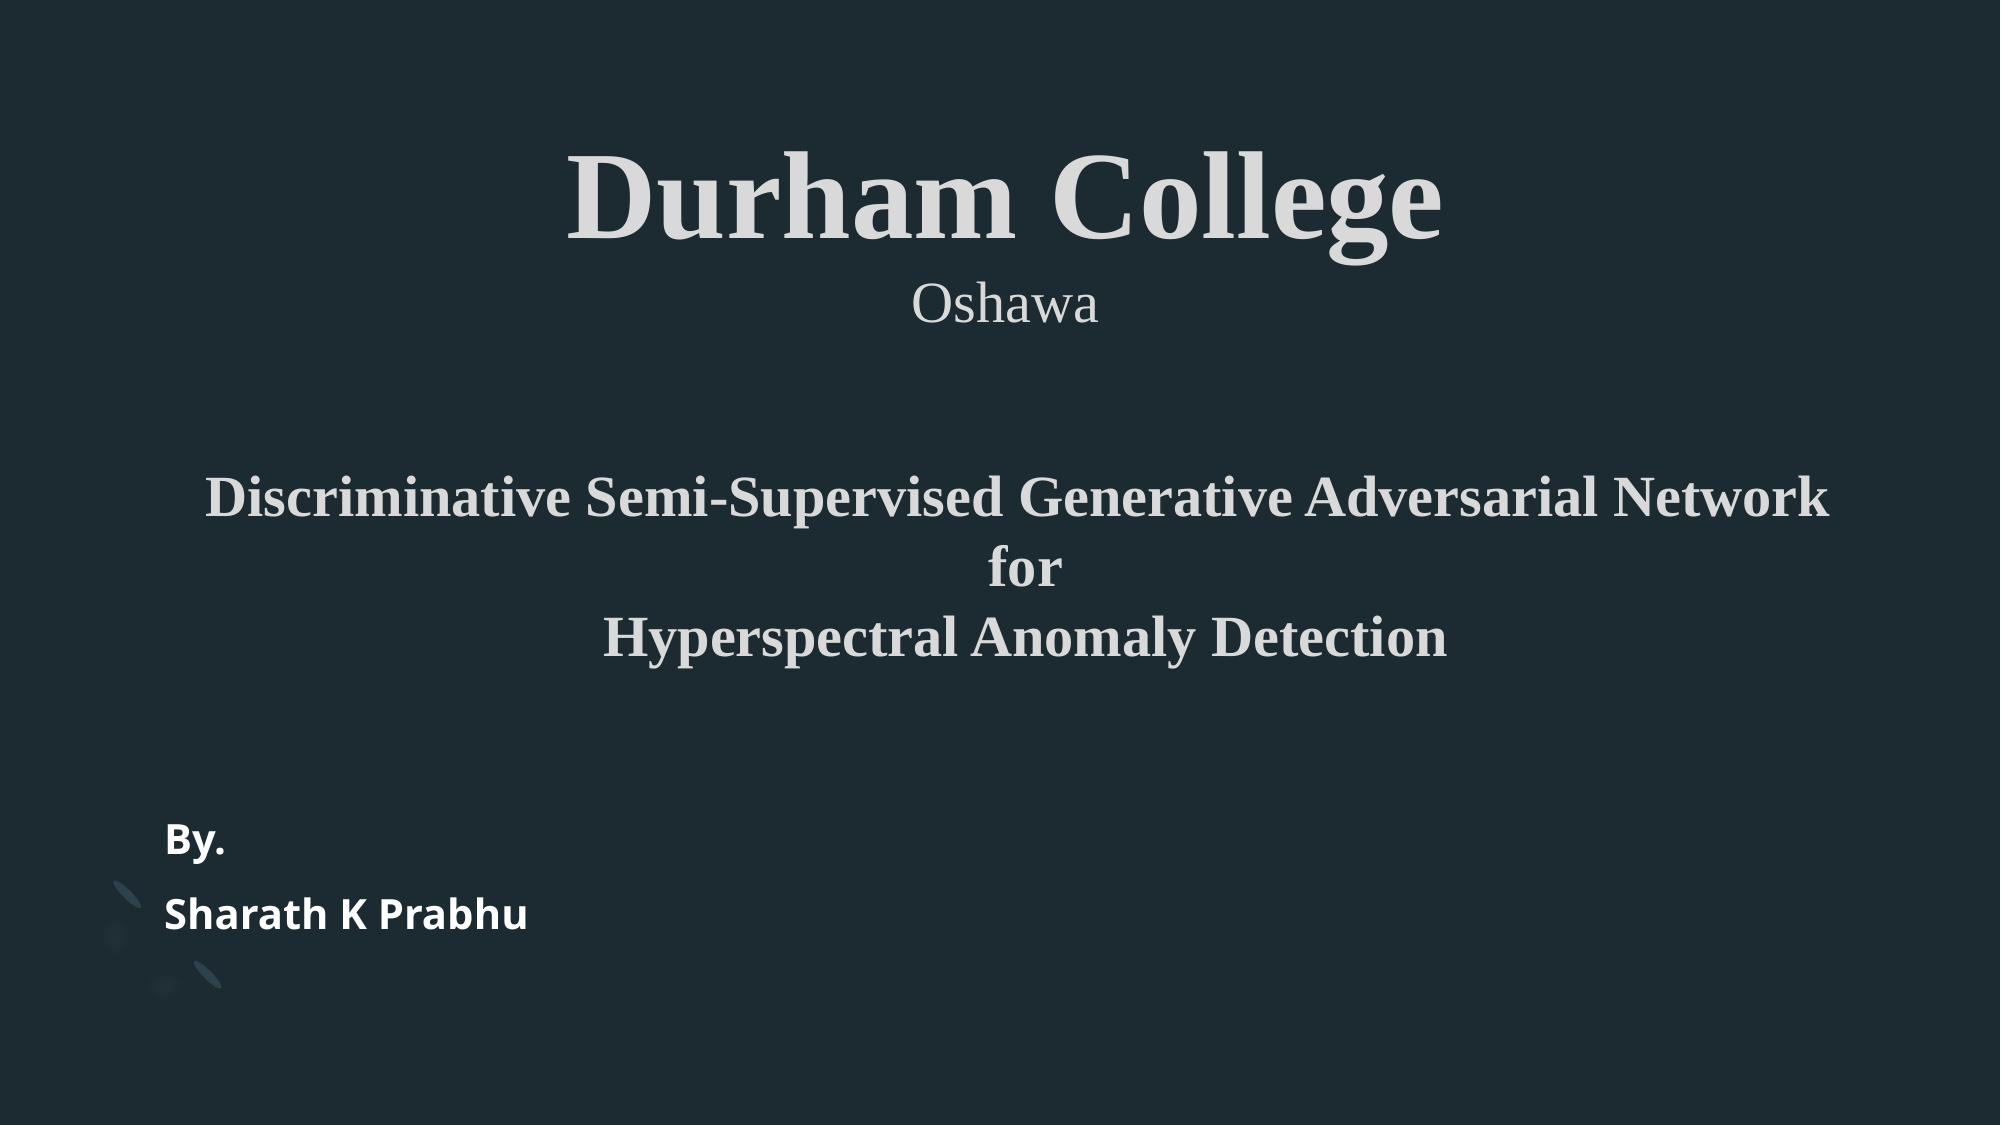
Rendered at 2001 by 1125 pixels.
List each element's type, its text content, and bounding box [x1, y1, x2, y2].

text_box By. Sharath K Prabhu [149, 805, 544, 946]
text_box Durham College Oshawa [167, 177, 1844, 334]
title Discriminative Semi-Supervised Generative Adversarial Network for Hyperspectral Anomaly Detection [115, 471, 1936, 669]
